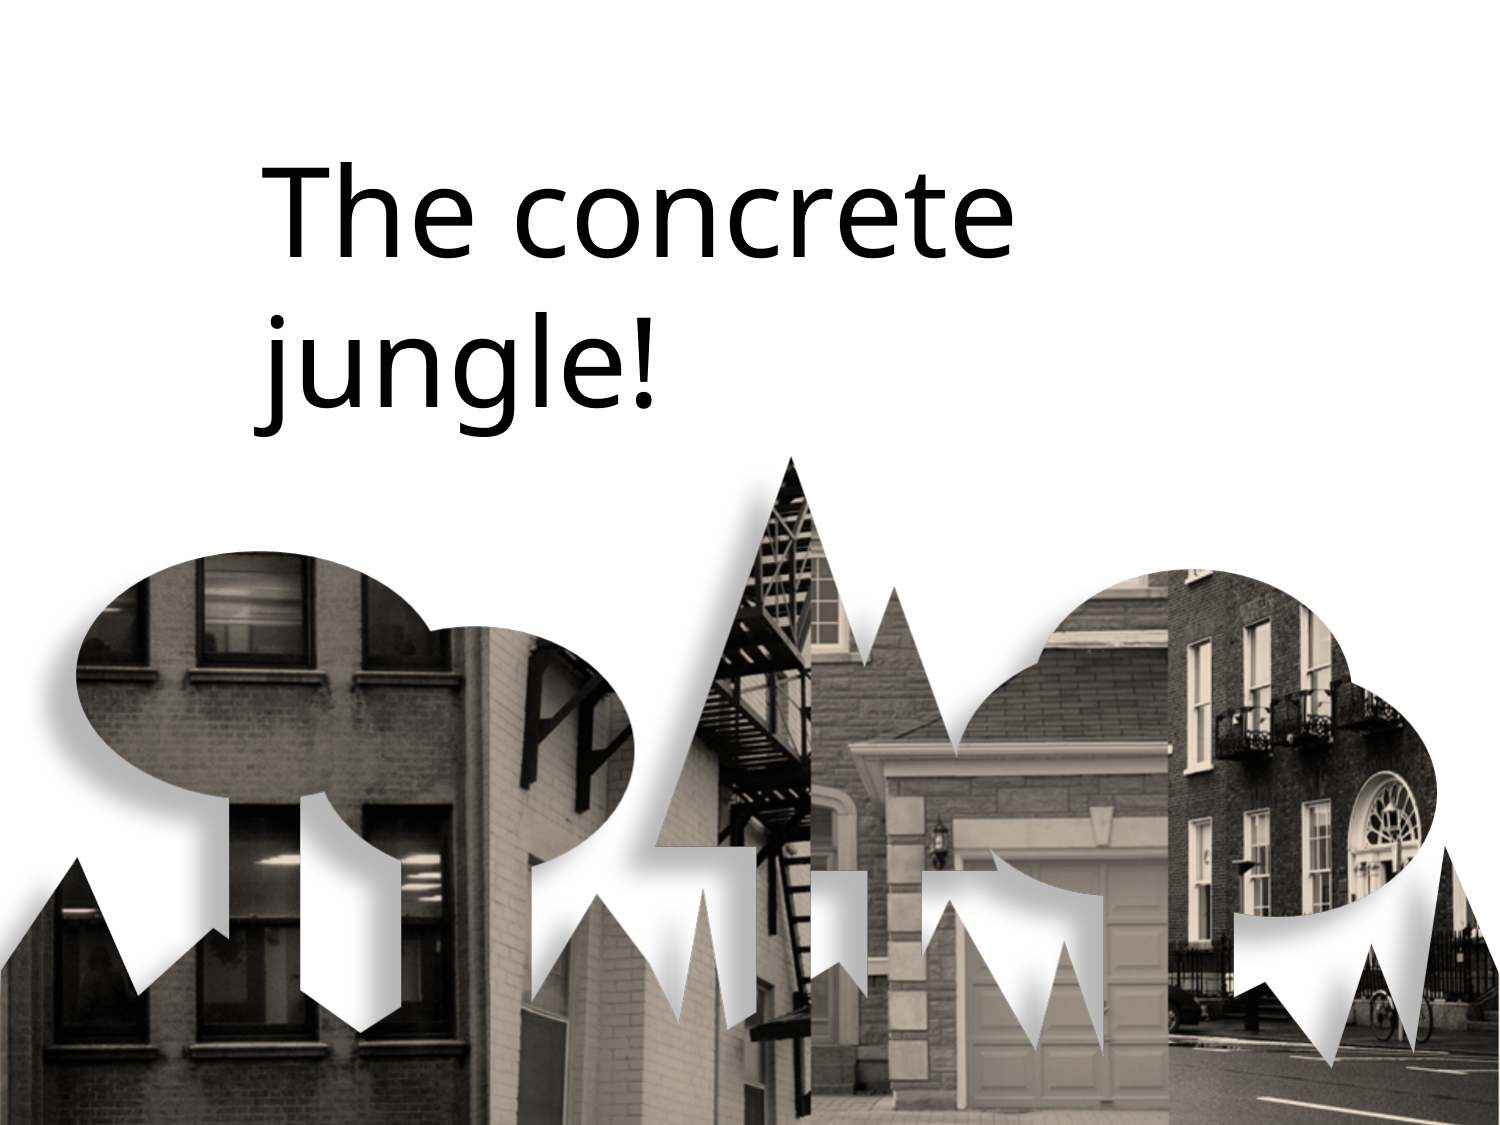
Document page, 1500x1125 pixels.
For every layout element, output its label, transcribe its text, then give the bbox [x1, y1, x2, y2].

picture [0, 455, 1500, 1125]
text_box The concrete jungle! [246, 125, 1334, 441]
